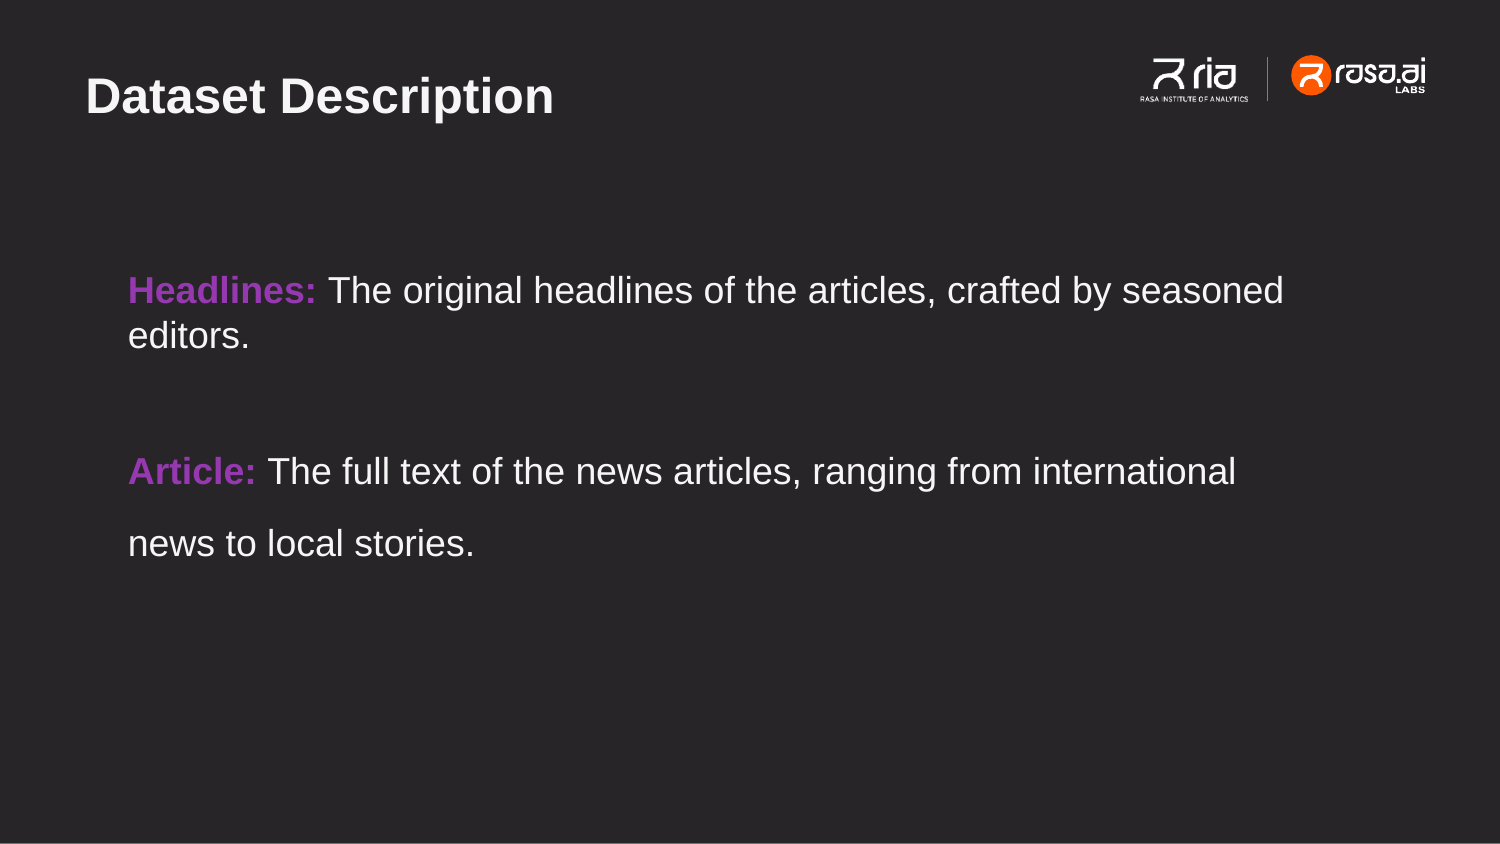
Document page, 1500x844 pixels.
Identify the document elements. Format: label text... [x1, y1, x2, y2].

list Headlines: The original headlines of the articles, crafted by seasoned editors. Article: The full text of the news articles, ranging from international news to local stories. [125, 263, 1361, 741]
picture [1132, 48, 1256, 110]
title Dataset Description [83, 61, 696, 205]
